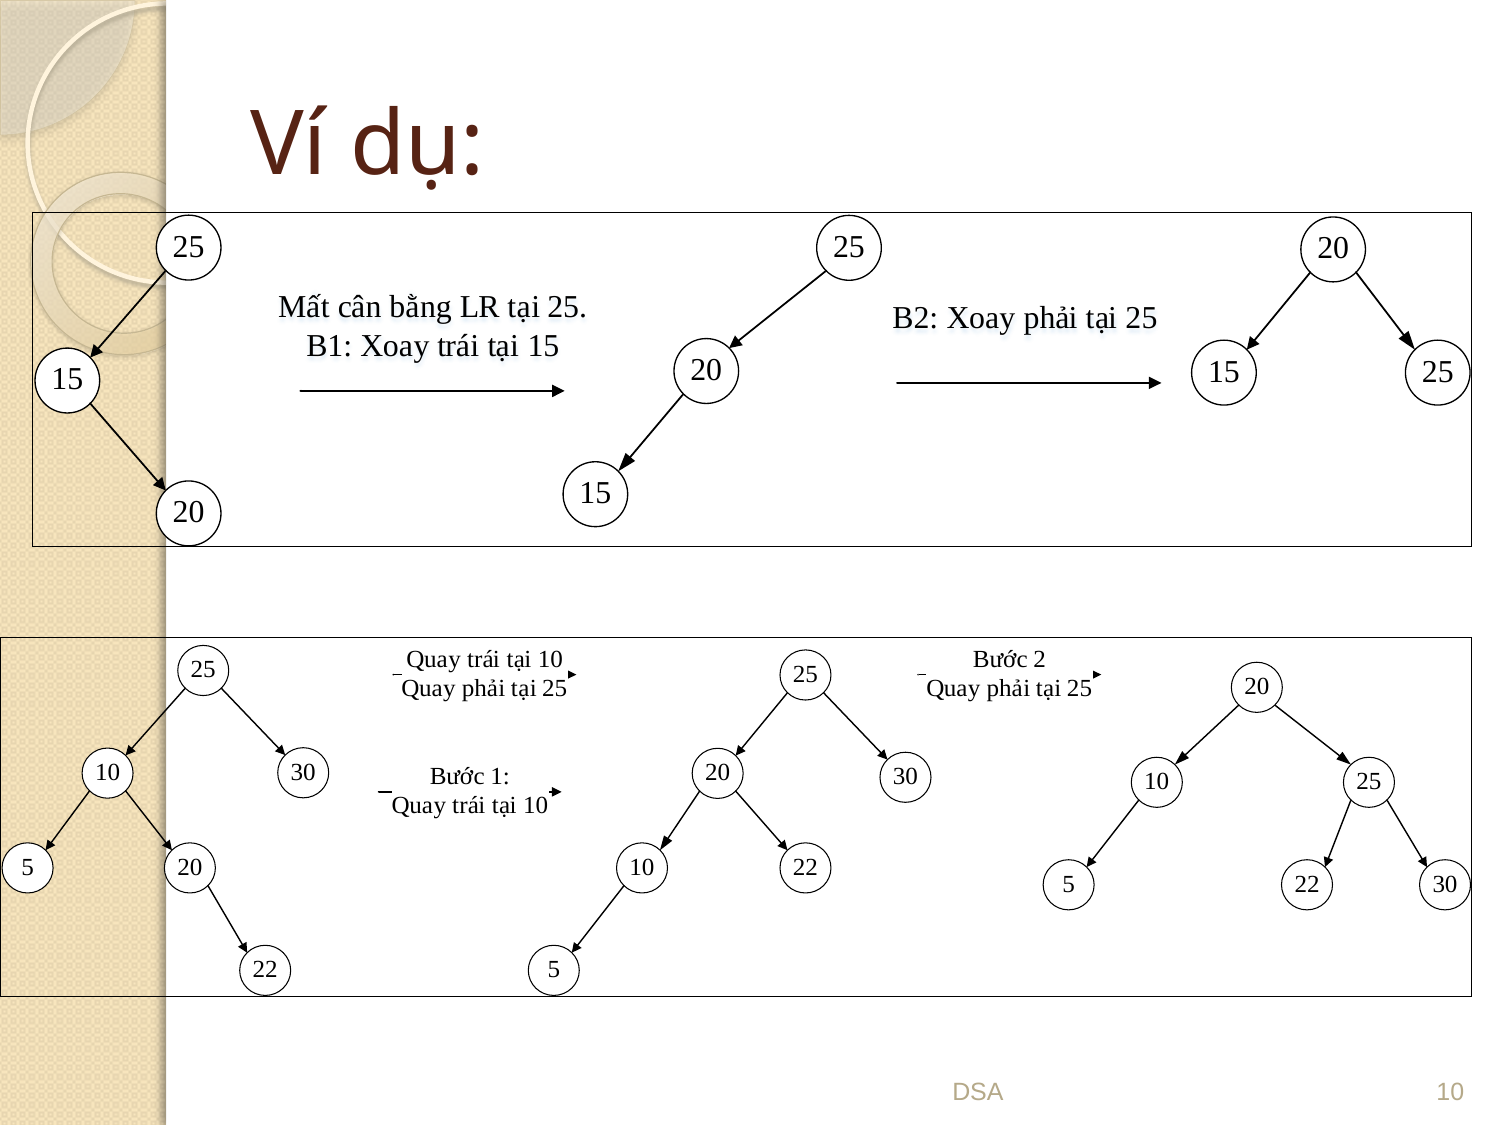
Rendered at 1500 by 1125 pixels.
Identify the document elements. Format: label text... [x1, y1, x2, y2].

picture [32, 212, 1472, 547]
title Ví dụ: [235, 45, 1466, 209]
picture [0, 637, 1472, 997]
slide_number 10 [1413, 1034, 1488, 1113]
footer DSA [937, 1034, 1413, 1113]
